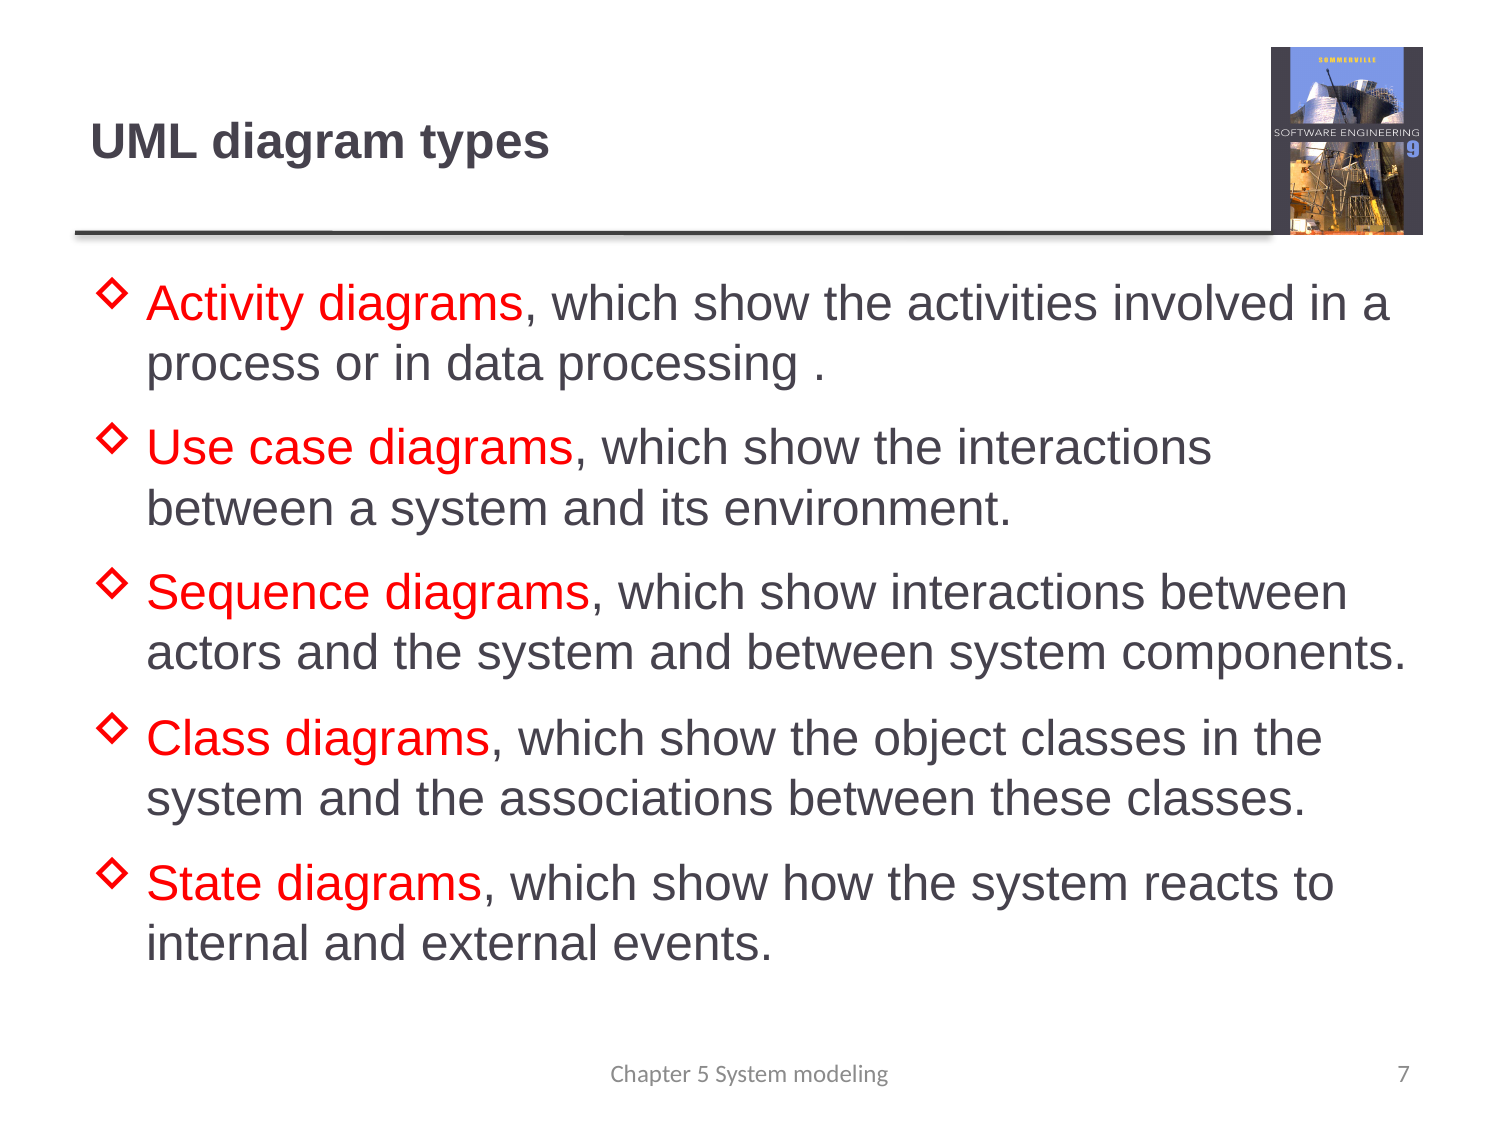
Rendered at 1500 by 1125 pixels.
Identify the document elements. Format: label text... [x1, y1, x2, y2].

slide_number 7 [1074, 1042, 1425, 1103]
list Activity diagrams, which show the activities involved in a process or in data processing . Use case diagrams, which show the interactions between a system and its environment. Sequence diagrams, which show interactions between actors and the system and between system components. Class diagrams, which show the object classes in the system and the associations between these classes. State diagrams, which show how the system reacts to internal and external events. [75, 262, 1425, 1005]
picture [1272, 47, 1423, 235]
title UML diagram types [74, 44, 1272, 233]
footer Chapter 5 System modeling [512, 1042, 988, 1103]
